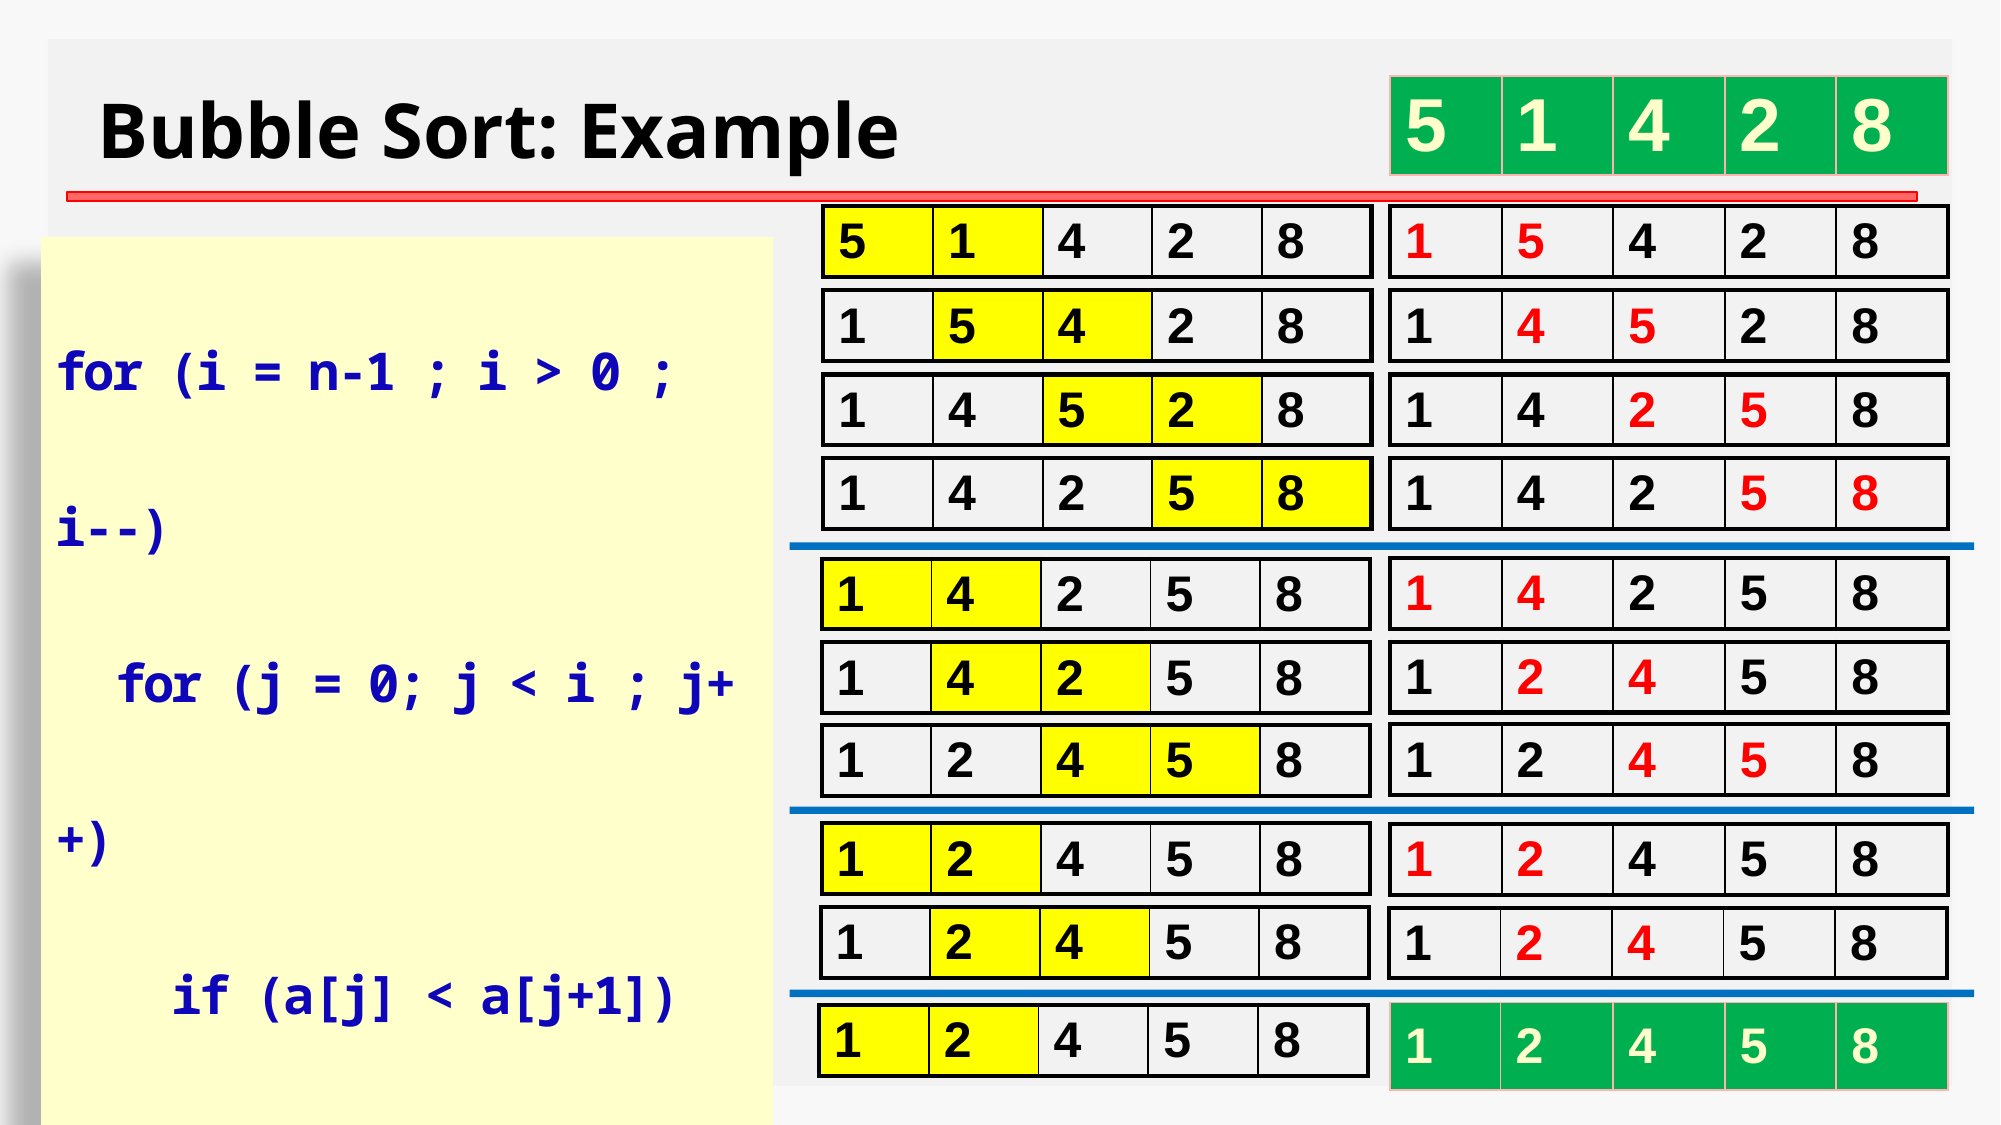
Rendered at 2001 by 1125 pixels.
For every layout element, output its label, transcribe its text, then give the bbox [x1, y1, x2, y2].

table_header 8 [1263, 377, 1369, 443]
text_box for (i = n-1 ; i > 0 ; i--) for (j = 0; j < i ; j++) if (a[j] < a[j+1]) swap a[j] and a[j+1] [40, 236, 774, 1125]
table_header 2 [1503, 826, 1612, 893]
table_header 4 [1042, 825, 1150, 892]
table_header 8 [1263, 208, 1369, 275]
table_header 4 [1042, 727, 1150, 794]
text_box [789, 805, 1975, 815]
table_header 4 [1614, 826, 1724, 893]
table_header 2 [1726, 208, 1835, 275]
table_header 1 [825, 377, 932, 443]
table_header 2 [1726, 292, 1835, 359]
table_header 4 [1503, 377, 1612, 443]
table_header 5 [1503, 208, 1612, 275]
table_header 8 [1261, 825, 1368, 892]
table_header 8 [1260, 909, 1367, 976]
table_header 2 [1042, 644, 1150, 711]
table_header 8 [1836, 910, 1945, 976]
table_header 1 [821, 1007, 928, 1074]
table_header 2 [1044, 460, 1151, 527]
table_header 5 [825, 208, 932, 275]
table_header 1 [1392, 377, 1501, 443]
table_header 5 [1151, 644, 1259, 711]
table_header 5 [1614, 292, 1724, 359]
table_header 2 [1042, 561, 1150, 627]
table_header 1 [934, 208, 1042, 275]
table_header 2 [932, 727, 1040, 794]
table_header 2 [1503, 726, 1612, 793]
table_header 5 [1726, 644, 1835, 710]
table_header 8 [1263, 460, 1369, 527]
table_header 8 [1837, 460, 1946, 527]
table_header 4 [932, 561, 1040, 627]
table_header 1 [1392, 460, 1501, 527]
table_header 2 [1153, 377, 1261, 443]
table_header 1 [1392, 292, 1501, 359]
table_header 5 [1150, 909, 1258, 976]
table_header 2 [1614, 460, 1724, 527]
table_header 1 [1391, 910, 1500, 976]
table_header 4 [1503, 560, 1612, 627]
table_header 1 [1392, 726, 1501, 793]
table_header 8 [1837, 377, 1946, 443]
table_header 2 [932, 825, 1040, 892]
table_header 8 [1837, 726, 1946, 793]
table_header 5 [1726, 726, 1835, 793]
table_header 5 [1726, 1003, 1835, 1089]
table_header 4 [1044, 292, 1151, 359]
table_header 8 [1837, 208, 1946, 275]
table_header 1 [824, 727, 930, 794]
table_header 2 [1614, 560, 1724, 627]
table_header 5 [1726, 560, 1835, 627]
text_box [789, 989, 1975, 998]
table_header 4 [1041, 909, 1149, 976]
table_header 1 [1392, 208, 1501, 275]
table_header 1 [1392, 560, 1501, 627]
table_header 4 [934, 460, 1042, 527]
table_header 4 [1503, 460, 1612, 527]
table_header 4 [1613, 910, 1723, 976]
table_header 1 [1392, 826, 1501, 893]
table_header 5 [1044, 377, 1151, 443]
table_header 2 [930, 1007, 1038, 1074]
table_header 5 [1726, 460, 1835, 527]
table_header 8 [1837, 644, 1946, 710]
table_header 5 [1151, 727, 1259, 794]
table_header 8 [1261, 644, 1368, 711]
table_header 1 [824, 644, 930, 711]
table_header 1 [825, 460, 932, 527]
text_box Bubble Sort: Example [82, 66, 922, 181]
table_header 2 [1614, 377, 1724, 443]
table_header 1 [1392, 644, 1501, 710]
table_header 2 [931, 909, 1039, 976]
table_header 4 [1614, 644, 1724, 710]
table_header 4 [1614, 208, 1724, 275]
table_header 1 [824, 825, 930, 892]
table_header 4 [1039, 1007, 1147, 1074]
text_box [789, 541, 1975, 551]
table_header 5 [1724, 910, 1834, 976]
table_header 2 [1501, 910, 1611, 976]
table_header 2 [1153, 208, 1261, 275]
table_header 2 [1153, 292, 1261, 359]
table_header 8 [1837, 292, 1946, 359]
table_header 5 [1151, 825, 1259, 892]
table_header 8 [1261, 727, 1368, 794]
table_header 4 [1044, 208, 1151, 275]
table_header 2 [1503, 644, 1612, 710]
table_header 8 [1837, 826, 1946, 893]
table_header 4 [1503, 292, 1612, 359]
table_header 8 [1261, 561, 1368, 627]
table_header 2 [1726, 77, 1835, 174]
table_header 8 [1837, 1003, 1947, 1089]
table_header 5 [1149, 1007, 1257, 1074]
table_header 4 [1614, 1003, 1724, 1089]
table_header 5 [934, 292, 1042, 359]
table_header 4 [1614, 77, 1724, 174]
table_header 4 [932, 644, 1040, 711]
table_header 5 [1726, 377, 1835, 443]
table_header 8 [1837, 560, 1946, 627]
table_header 1 [824, 561, 931, 627]
table_header 4 [1614, 726, 1724, 793]
table_header 1 [1391, 1003, 1500, 1089]
table_header 1 [1503, 77, 1612, 174]
table_header 8 [1259, 1007, 1366, 1074]
table_header 8 [1837, 77, 1947, 174]
table_header 5 [1726, 826, 1835, 893]
table_header 1 [823, 909, 929, 976]
table_header 5 [1391, 77, 1501, 174]
table_header 5 [1151, 561, 1259, 627]
table_header 5 [1153, 460, 1261, 527]
table_header 8 [1263, 292, 1369, 359]
table_header 1 [825, 292, 932, 359]
table_header 2 [1501, 1003, 1612, 1089]
table_header 4 [934, 377, 1042, 443]
